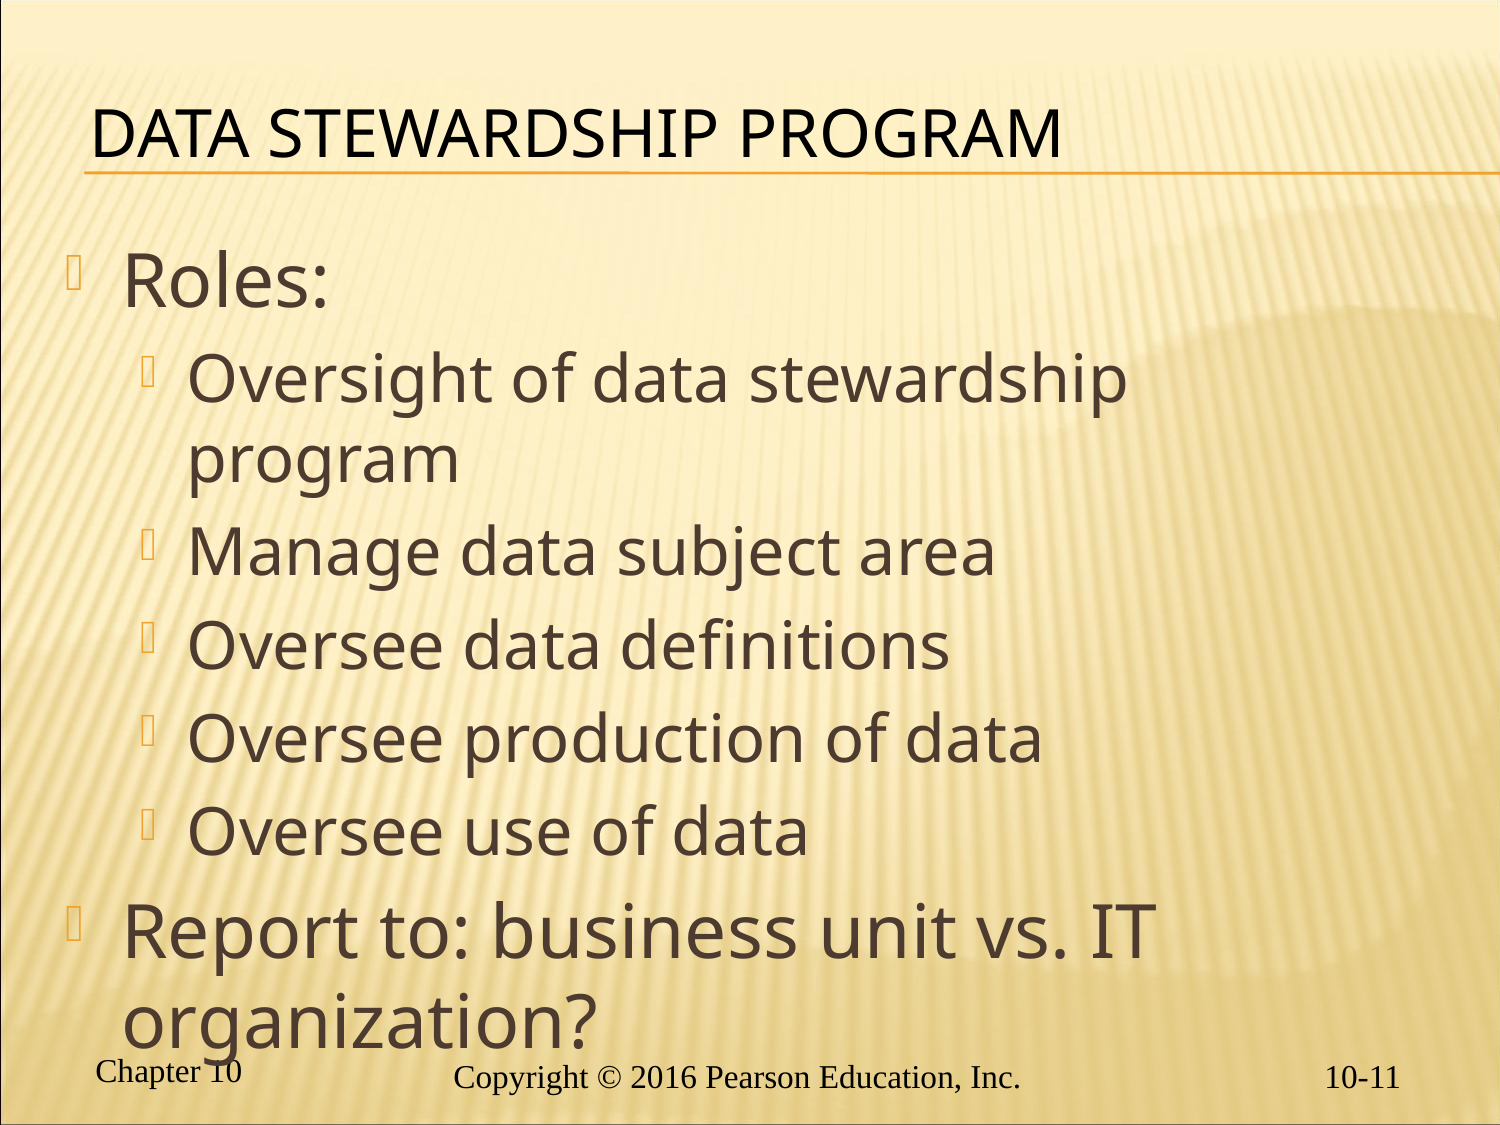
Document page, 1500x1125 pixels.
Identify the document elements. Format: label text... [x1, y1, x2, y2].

picture [0, 0, 1500, 1125]
list Roles: Oversight of data stewardship program Manage data subject area Oversee data definitions Oversee production of data Oversee use of data Report to: business unit vs. IT organization? [50, 224, 1413, 900]
title Data Stewardship Program [75, 62, 1425, 200]
